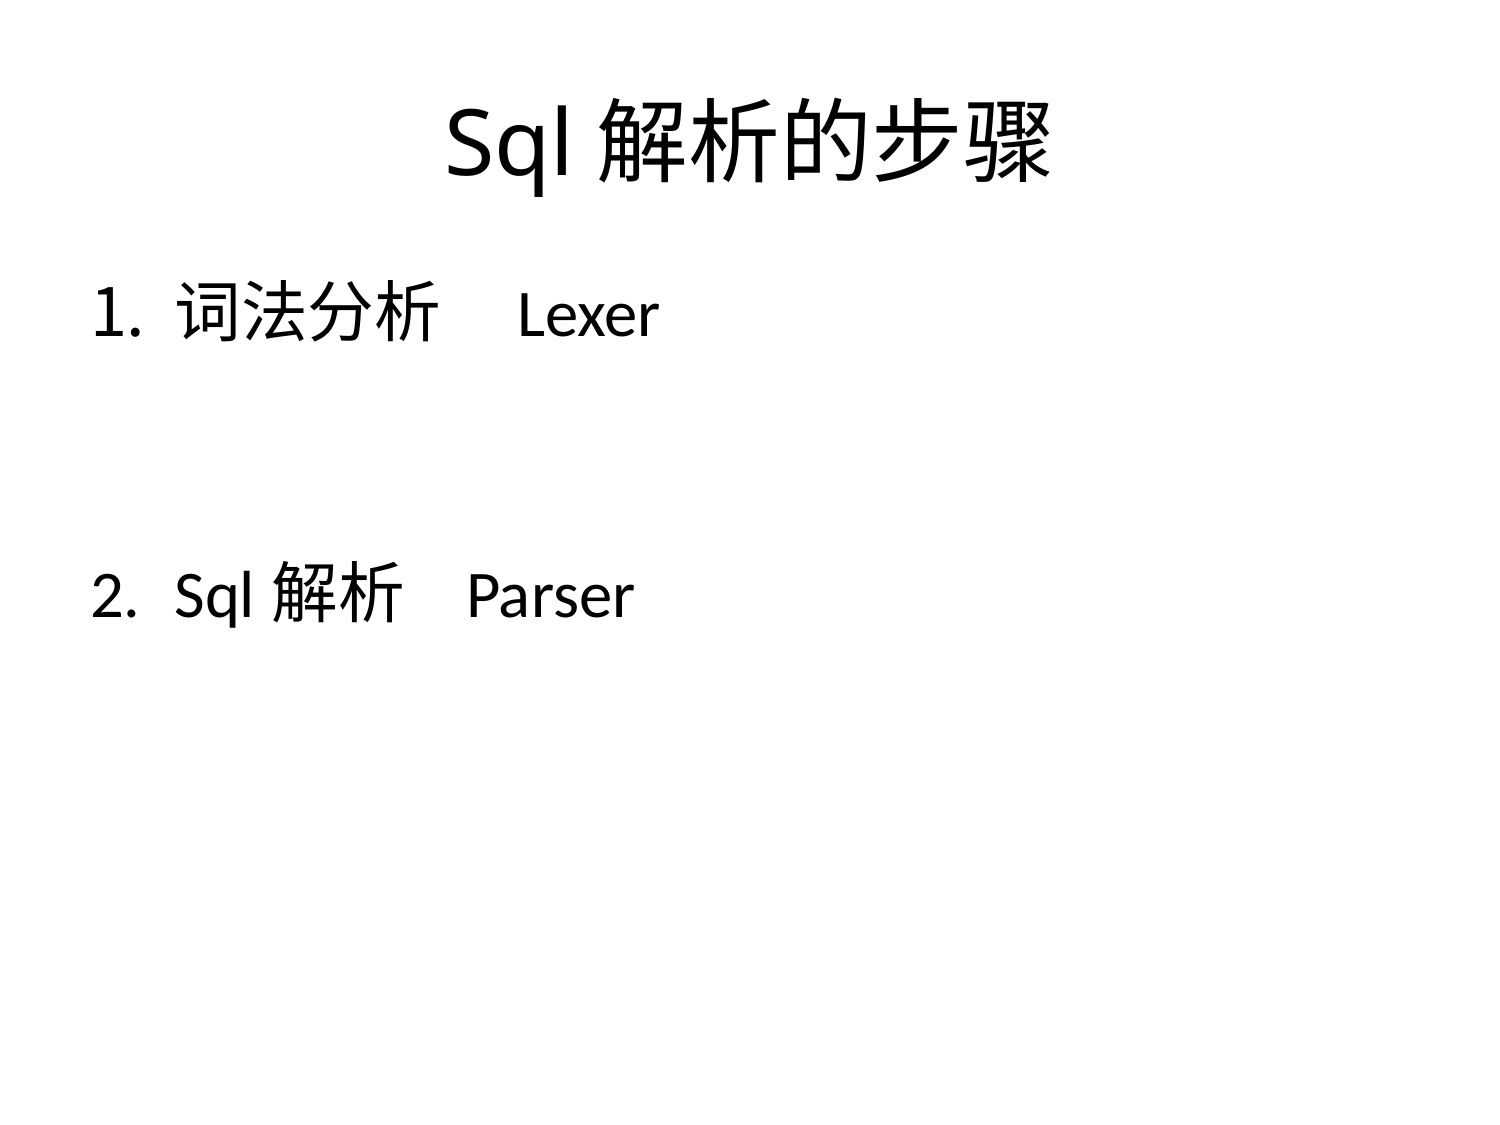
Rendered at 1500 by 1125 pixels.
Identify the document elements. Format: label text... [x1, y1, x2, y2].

list 词法分析 Lexer Sql解析 Parser [75, 262, 1425, 1005]
title Sql解析的步骤 [75, 45, 1425, 233]
